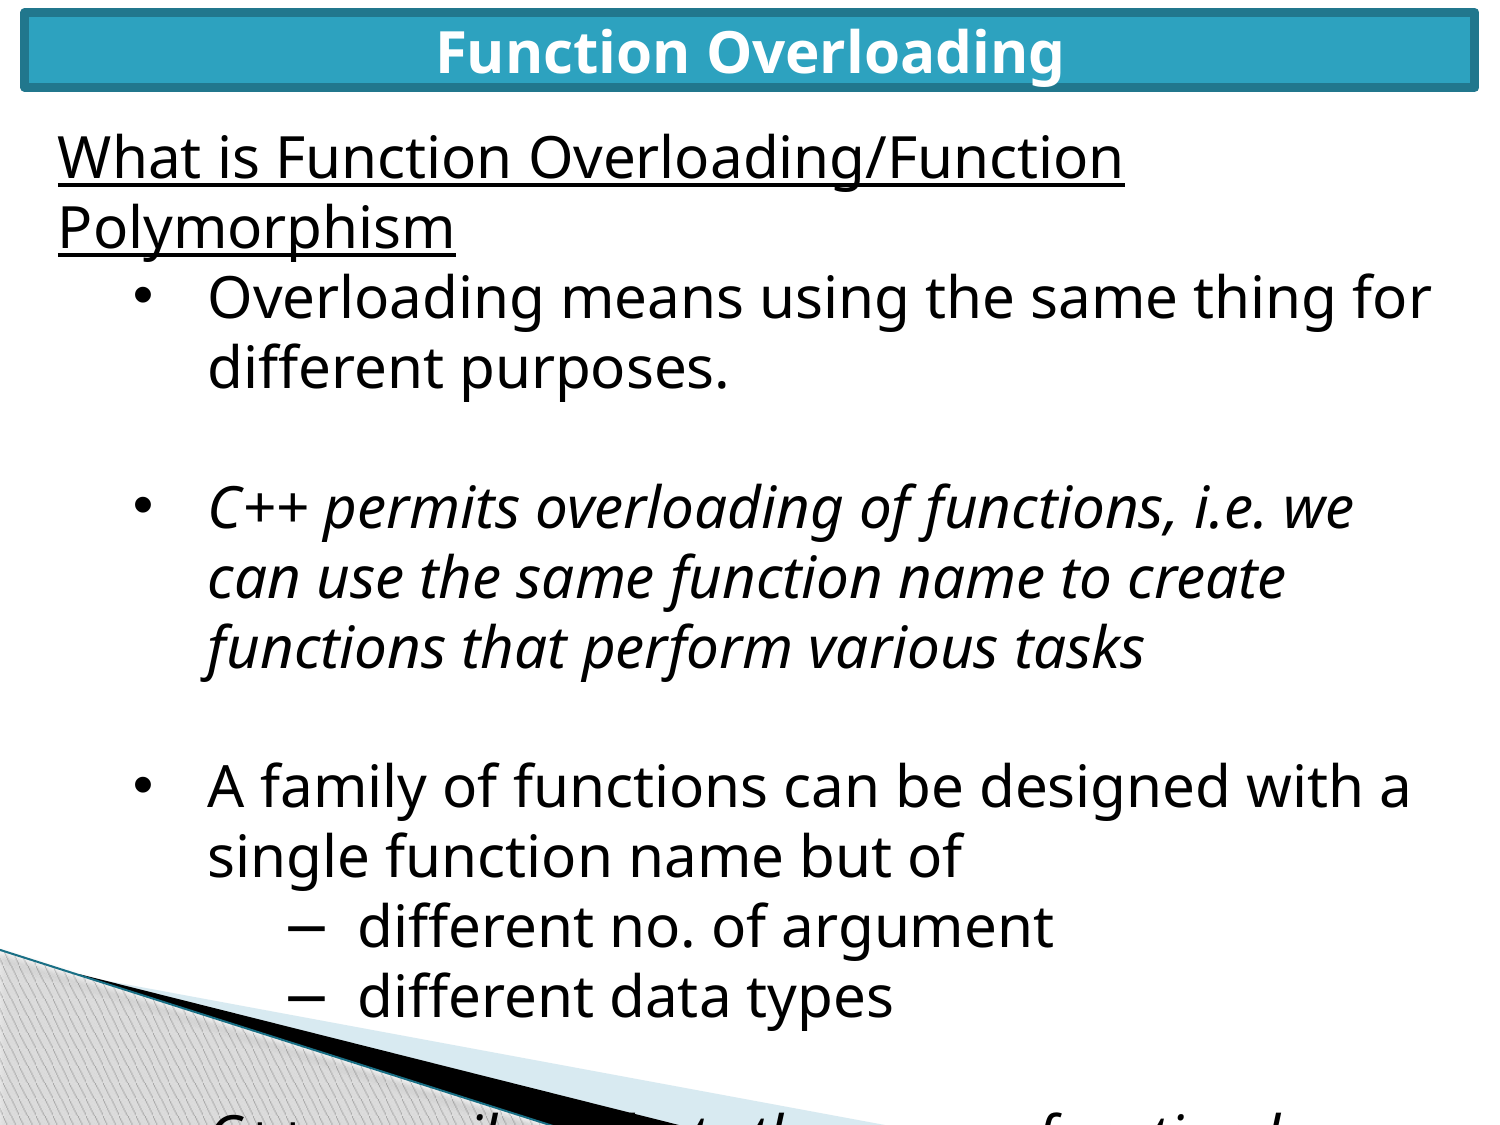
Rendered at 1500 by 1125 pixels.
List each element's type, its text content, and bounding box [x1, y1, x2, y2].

text_box Function Overloading [20, 8, 1479, 92]
text_box What is Function Overloading/Function Polymorphism Overloading means using the same thing for different purposes. C++ permits overloading of functions, i.e. we can use the same function name to create functions that perform various tasks A family of functions can be designed with a single function name but of different no. of argument different data types C++ compiler selects the proper function by examining no., type and order of parameters. [43, 112, 1475, 1125]
